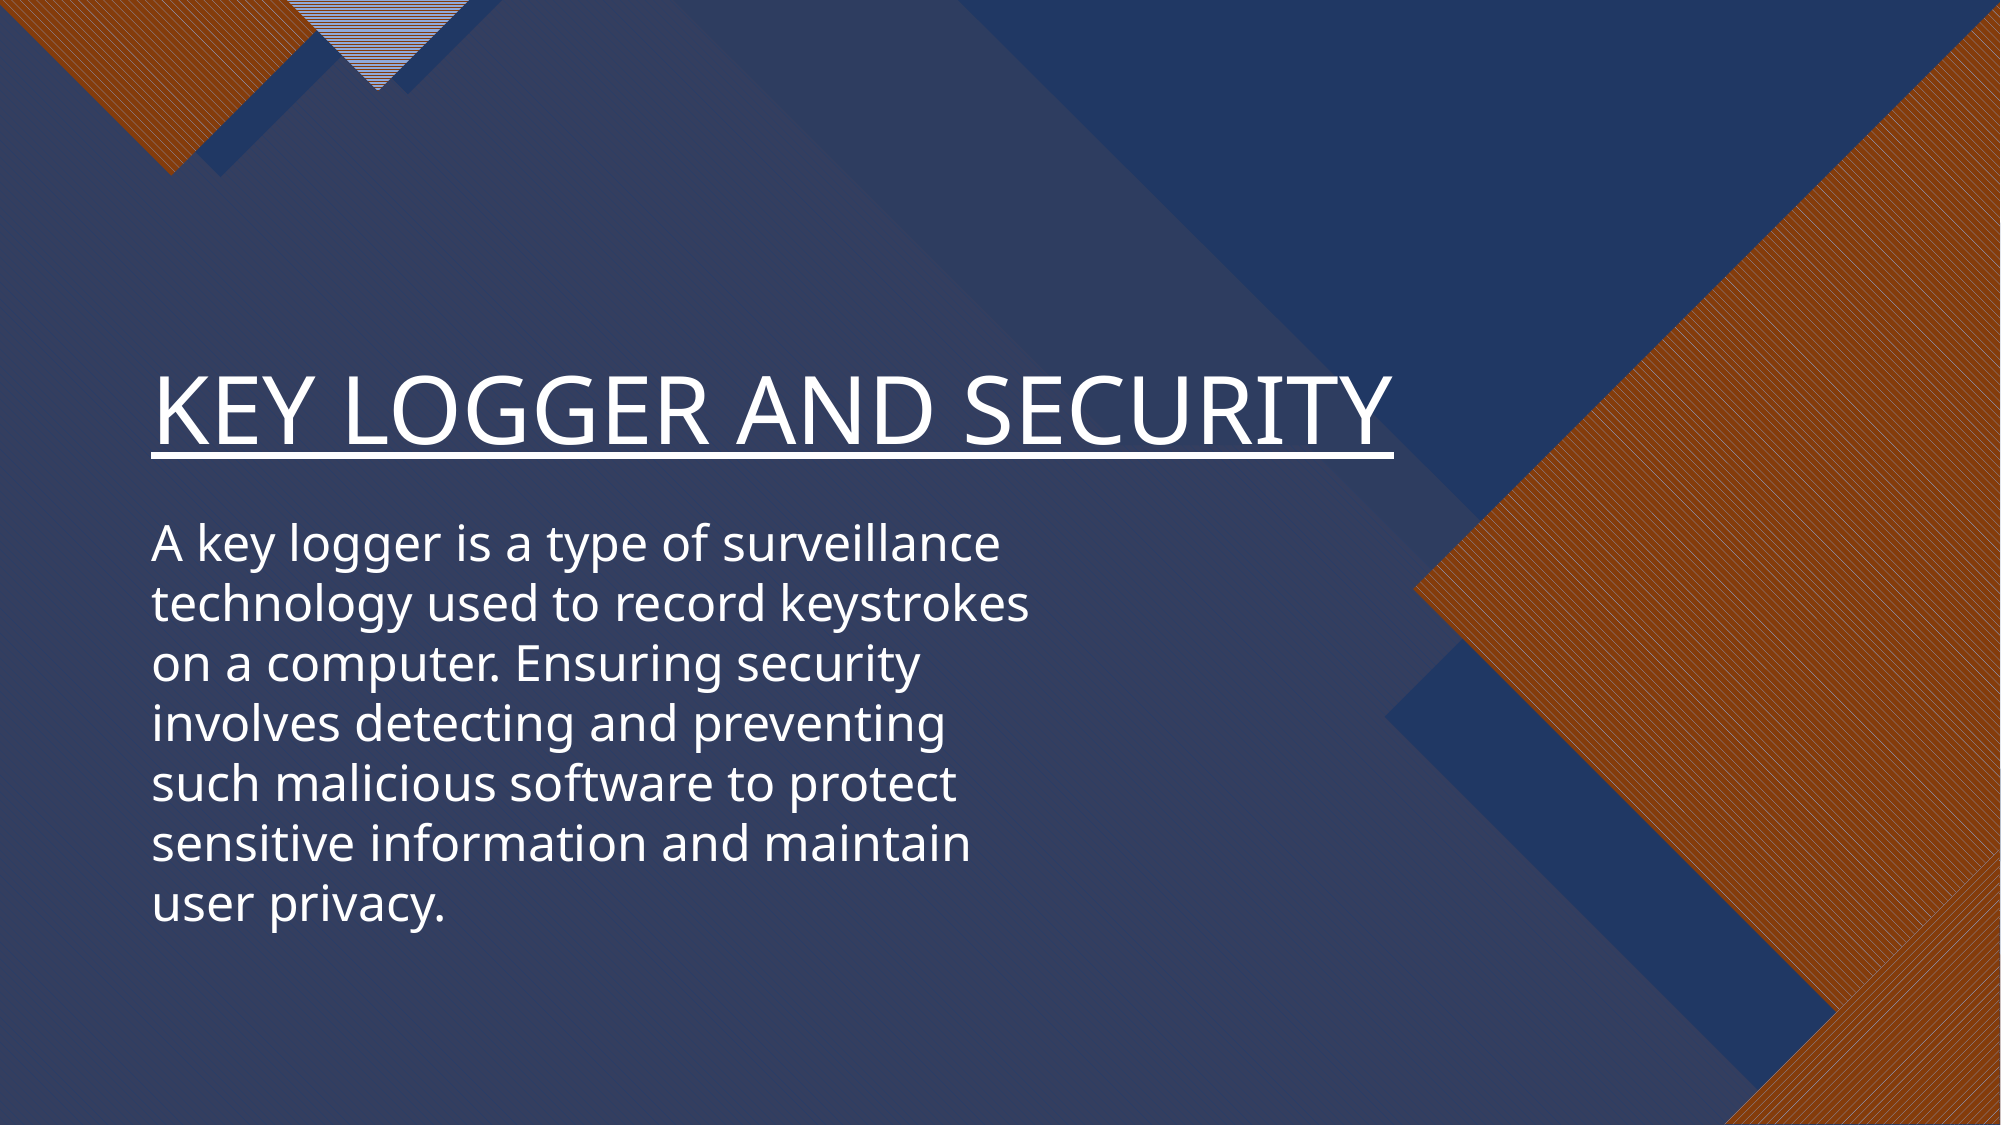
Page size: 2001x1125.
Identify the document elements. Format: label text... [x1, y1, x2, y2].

title KEY LOGGER AND SECURITY [136, 331, 1413, 473]
text_box A key logger is a type of surveillance technology used to record keystrokes on a computer. Ensuring security involves detecting and preventing such malicious software to protect sensitive information and maintain user privacy. [136, 503, 1078, 939]
slide_number 2 [1412, 1042, 1863, 1103]
